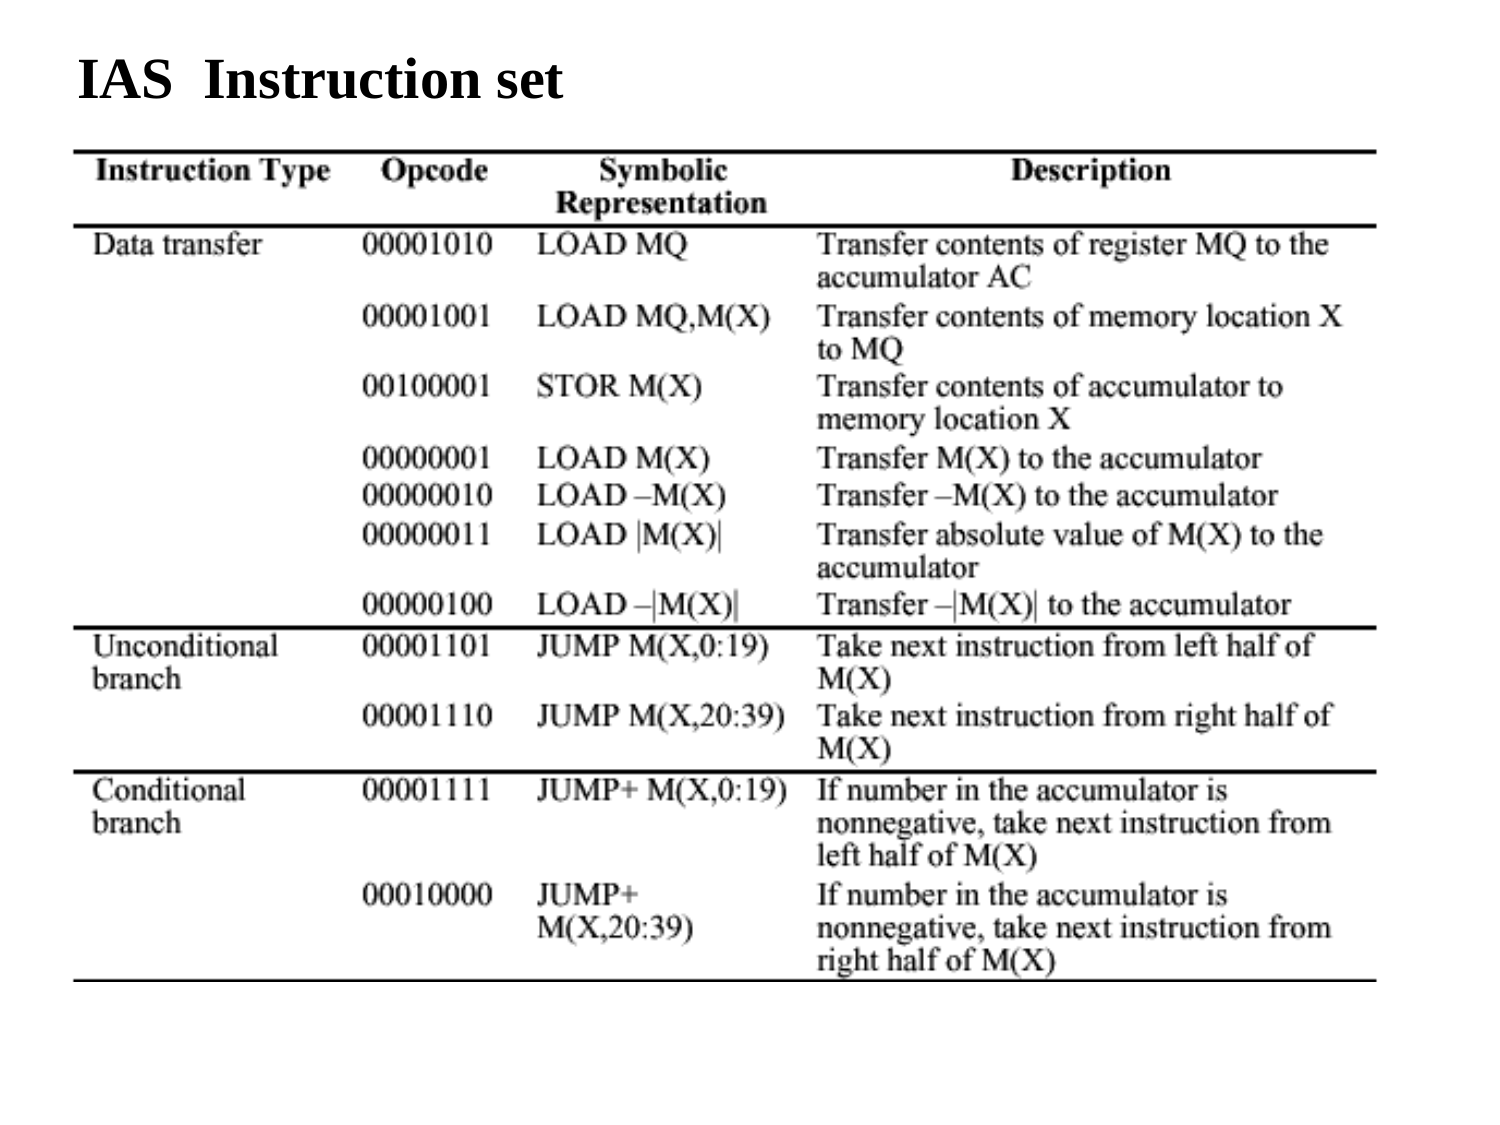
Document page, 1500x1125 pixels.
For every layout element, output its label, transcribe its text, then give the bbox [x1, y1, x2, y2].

picture [49, 124, 1426, 982]
text_box IAS Instruction set [62, 37, 1338, 113]
